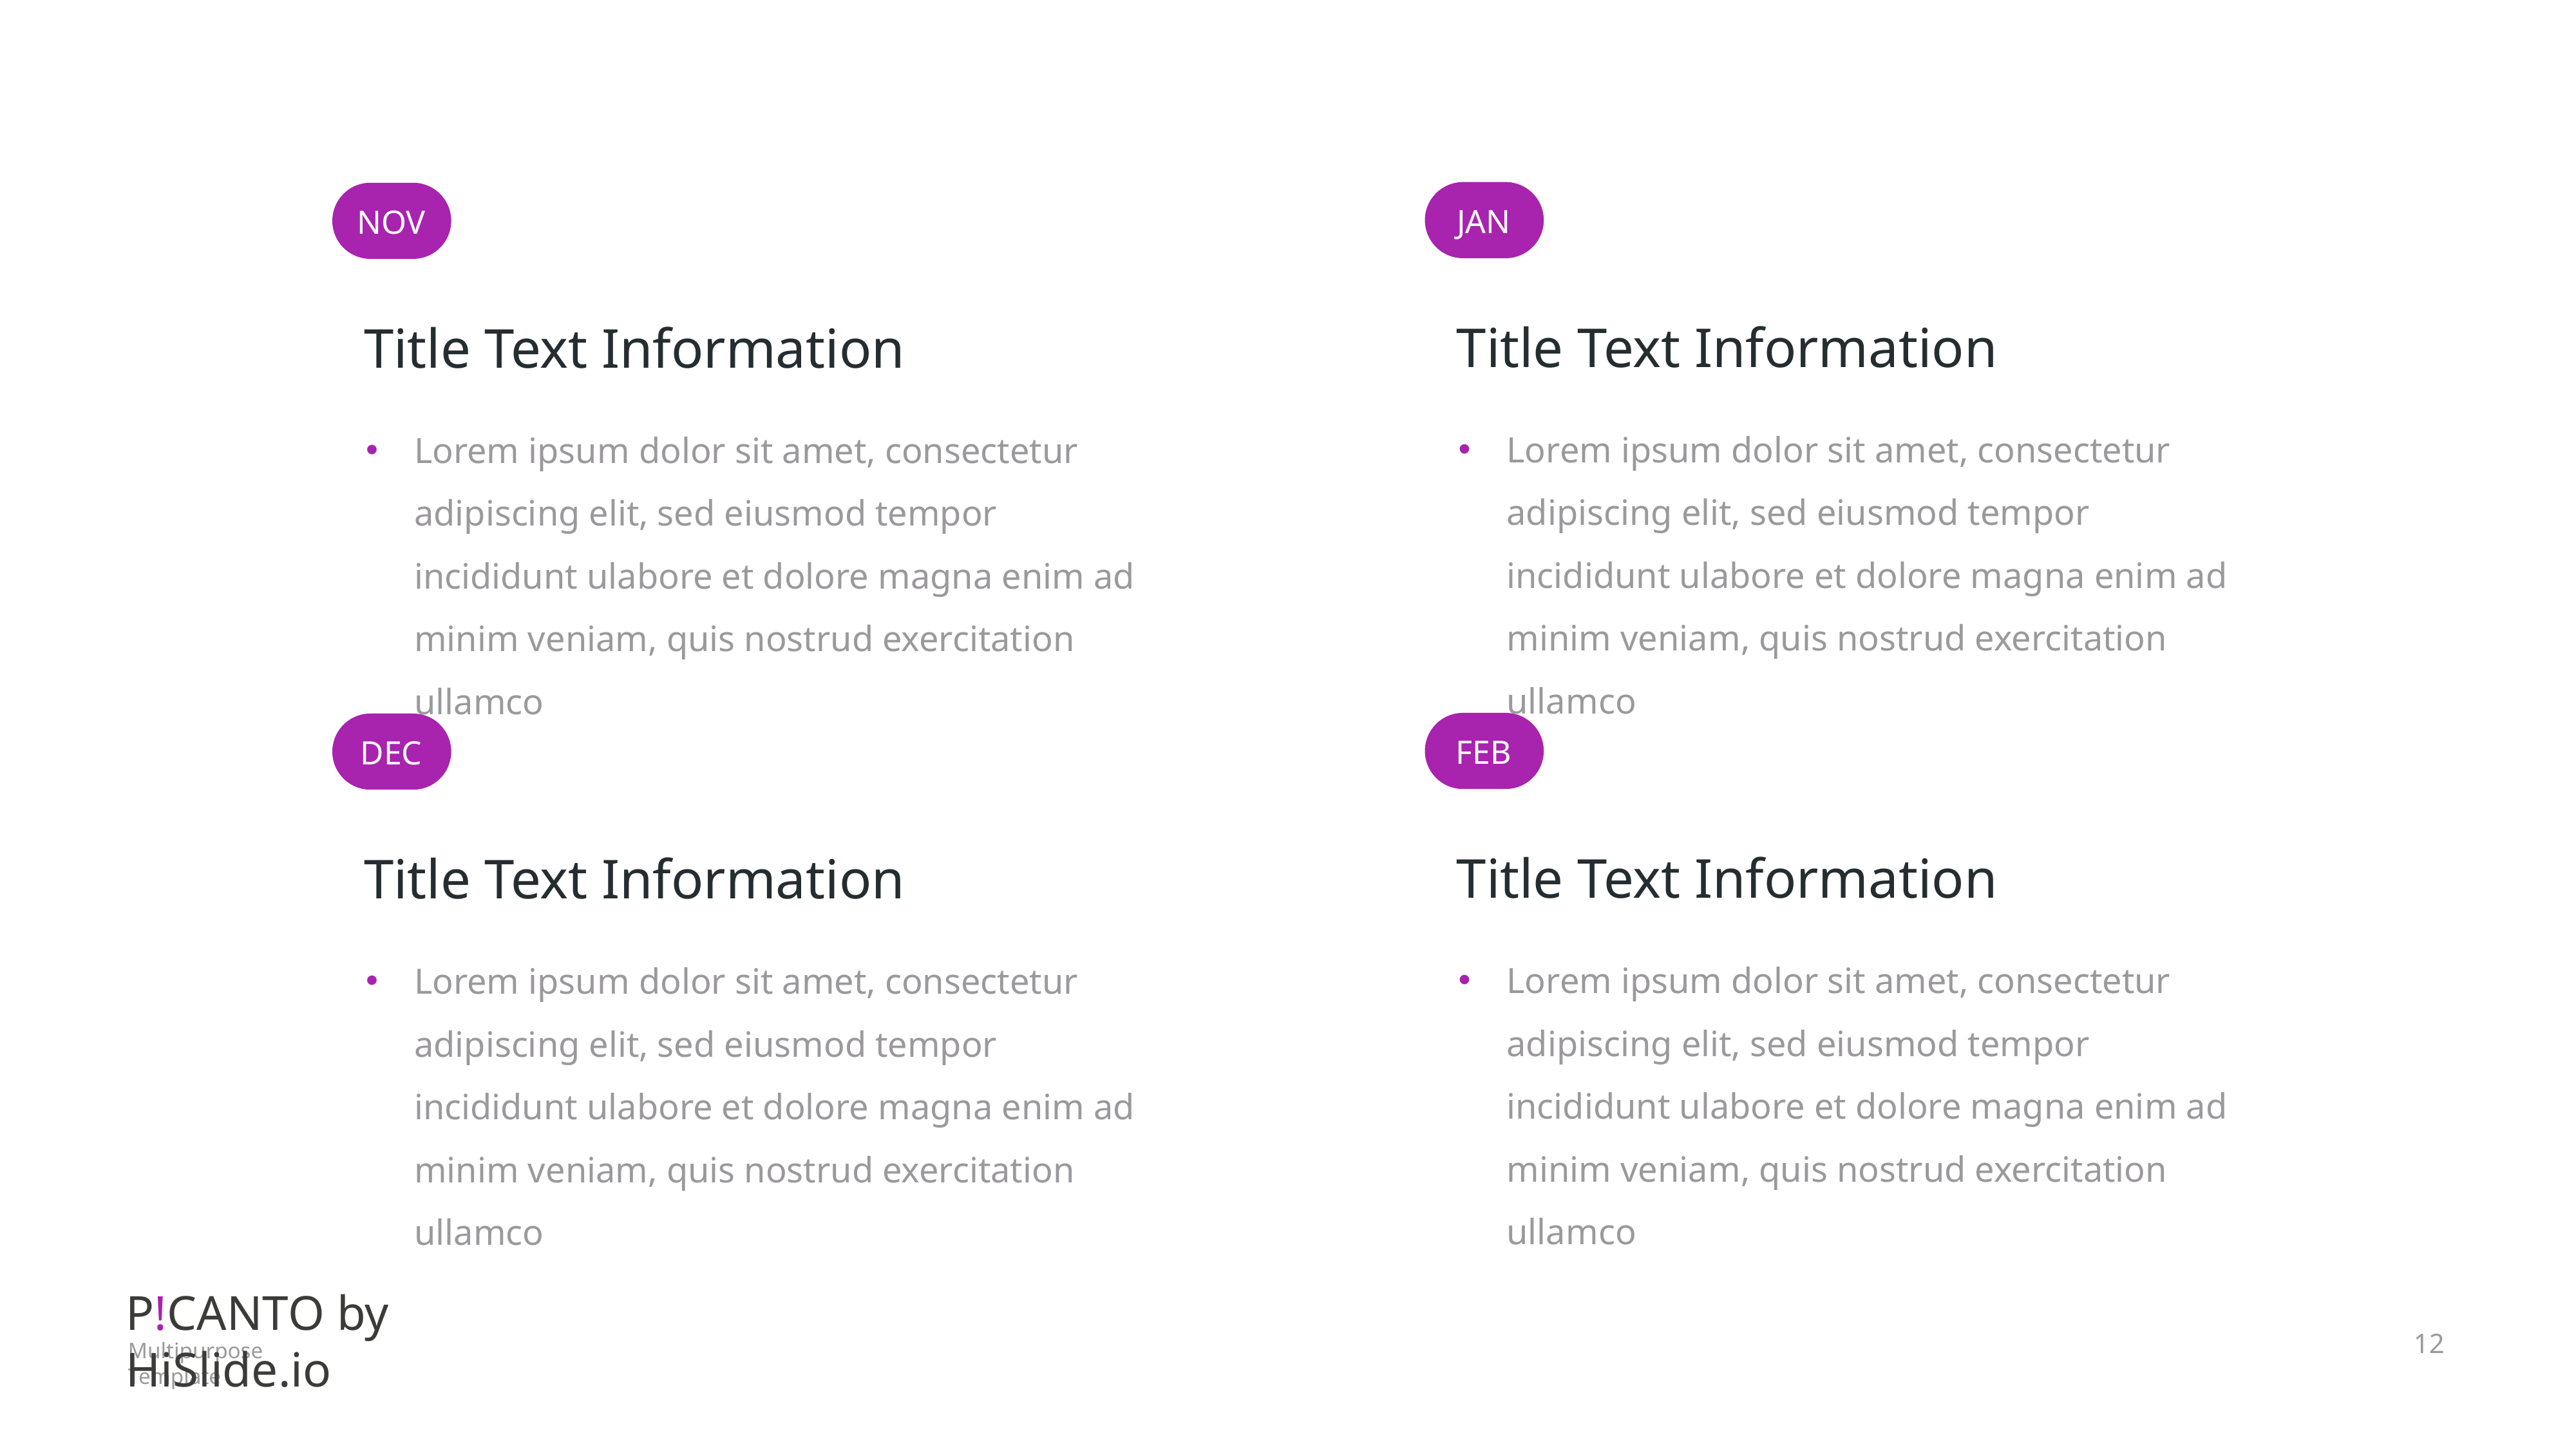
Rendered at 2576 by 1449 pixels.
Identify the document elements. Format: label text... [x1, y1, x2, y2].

text_box 12 [2382, 1322, 2477, 1368]
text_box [1425, 182, 2289, 594]
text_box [1425, 712, 2289, 1125]
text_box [332, 714, 1197, 1126]
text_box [332, 182, 1197, 595]
